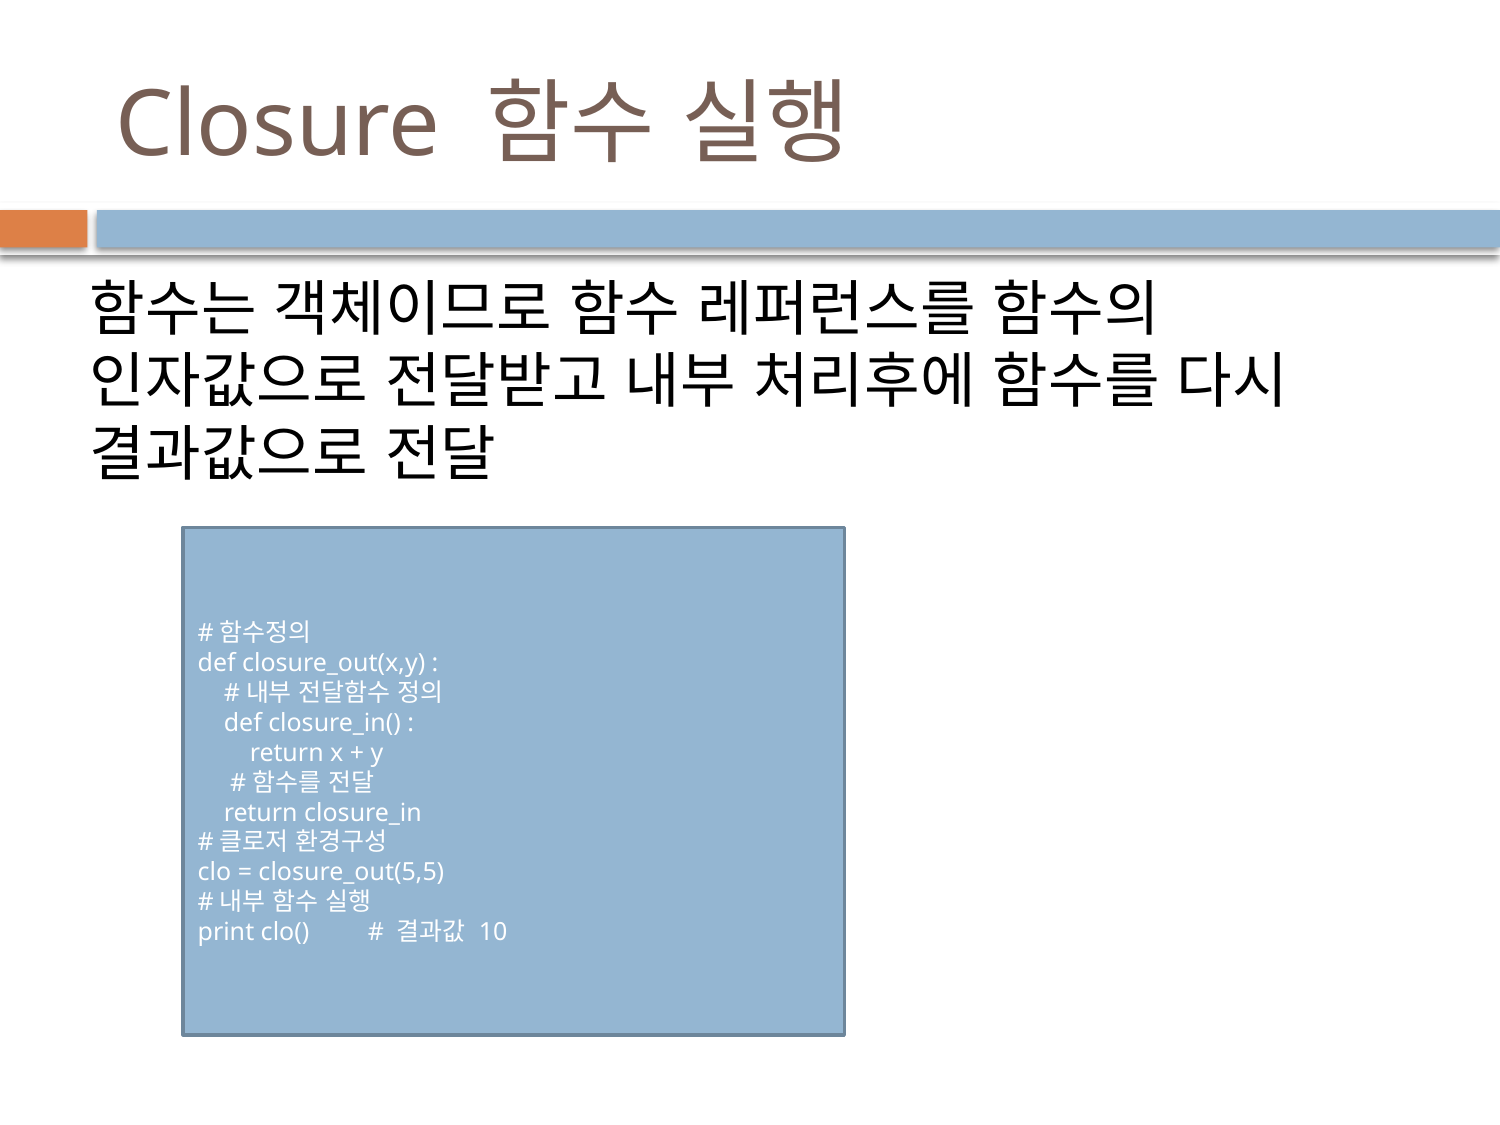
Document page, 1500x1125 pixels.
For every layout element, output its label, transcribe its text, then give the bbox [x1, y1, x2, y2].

text_box #함수정의 def closure_out(x,y) : #내부 전달함수 정의 def closure_in() : return x + y #함수를 전달 return closure_in #클로저 환경구성 clo = closure_out(5,5) #내부 함수 실행 print clo() # 결과값 10 [181, 526, 846, 1037]
list 함수는 객체이므로 함수 레퍼런스를 함수의 인자값으로 전달받고 내부 처리후에 함수를 다시 결과값으로 전달 [75, 262, 1425, 504]
title Closure 함수 실행 [100, 37, 1438, 200]
